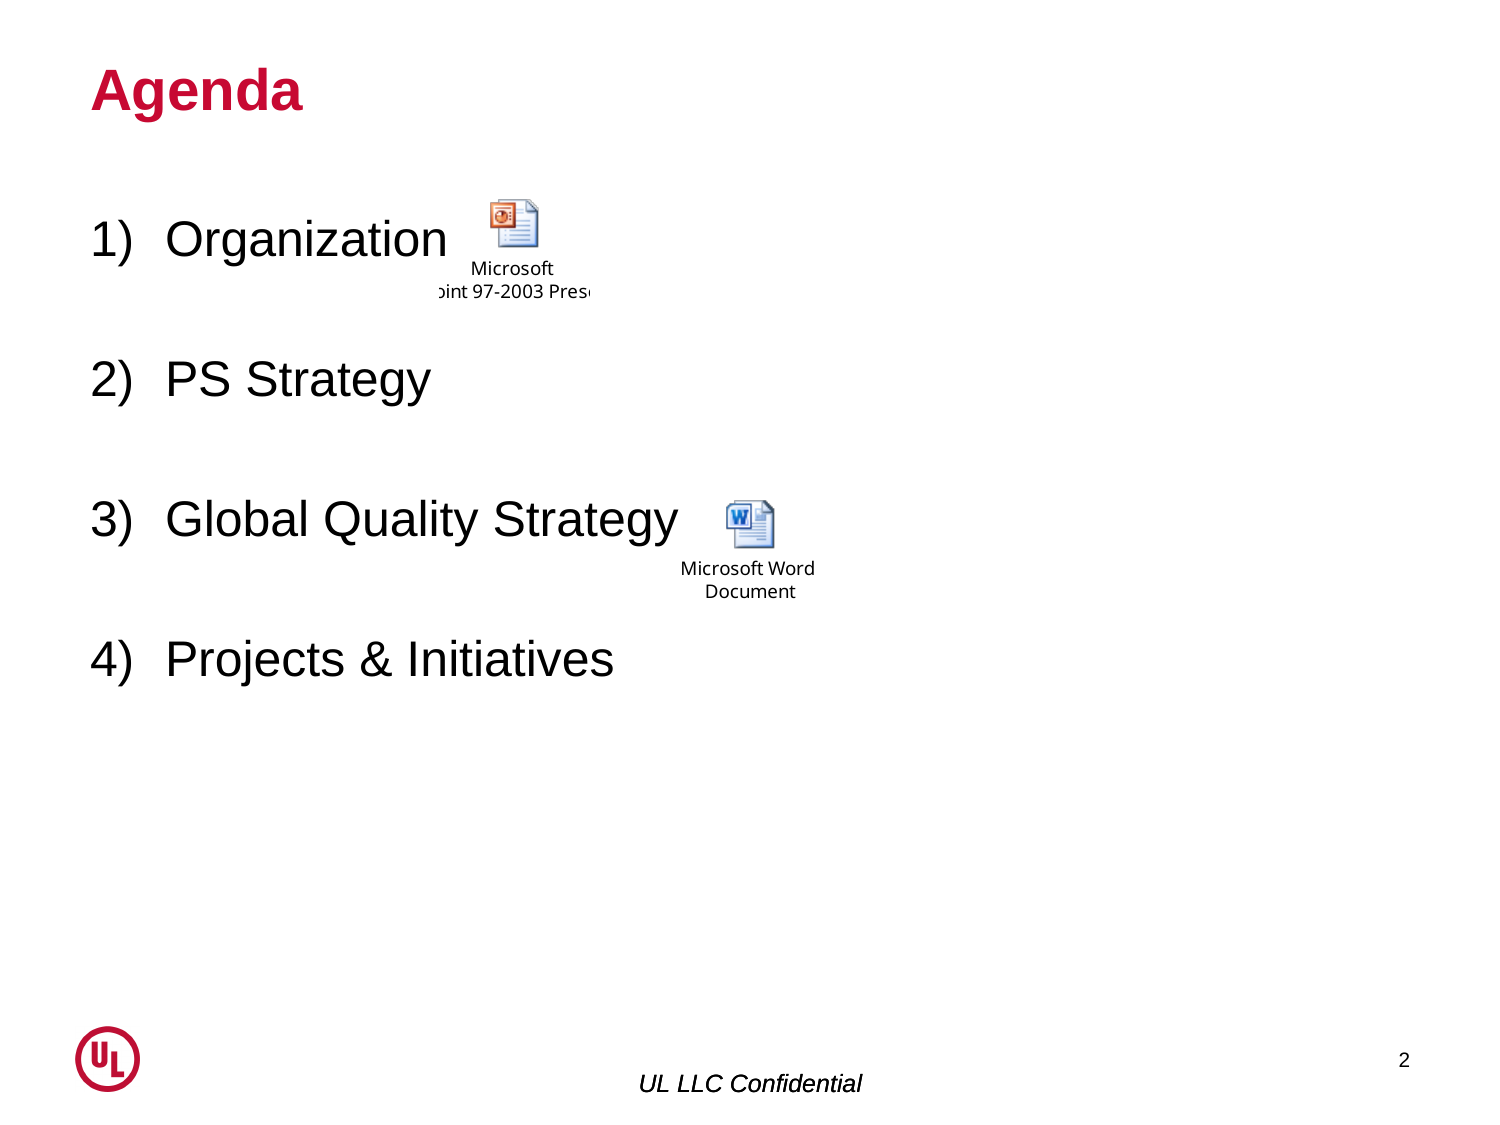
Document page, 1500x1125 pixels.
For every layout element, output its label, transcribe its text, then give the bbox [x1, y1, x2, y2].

picture [75, 1026, 140, 1092]
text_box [438, 198, 590, 326]
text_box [674, 498, 826, 626]
title Agenda [75, 45, 1425, 198]
slide_number 2 [1319, 1029, 1425, 1090]
list Organization PS Strategy Global Quality Strategy Projects & Initiatives [75, 198, 1425, 1005]
